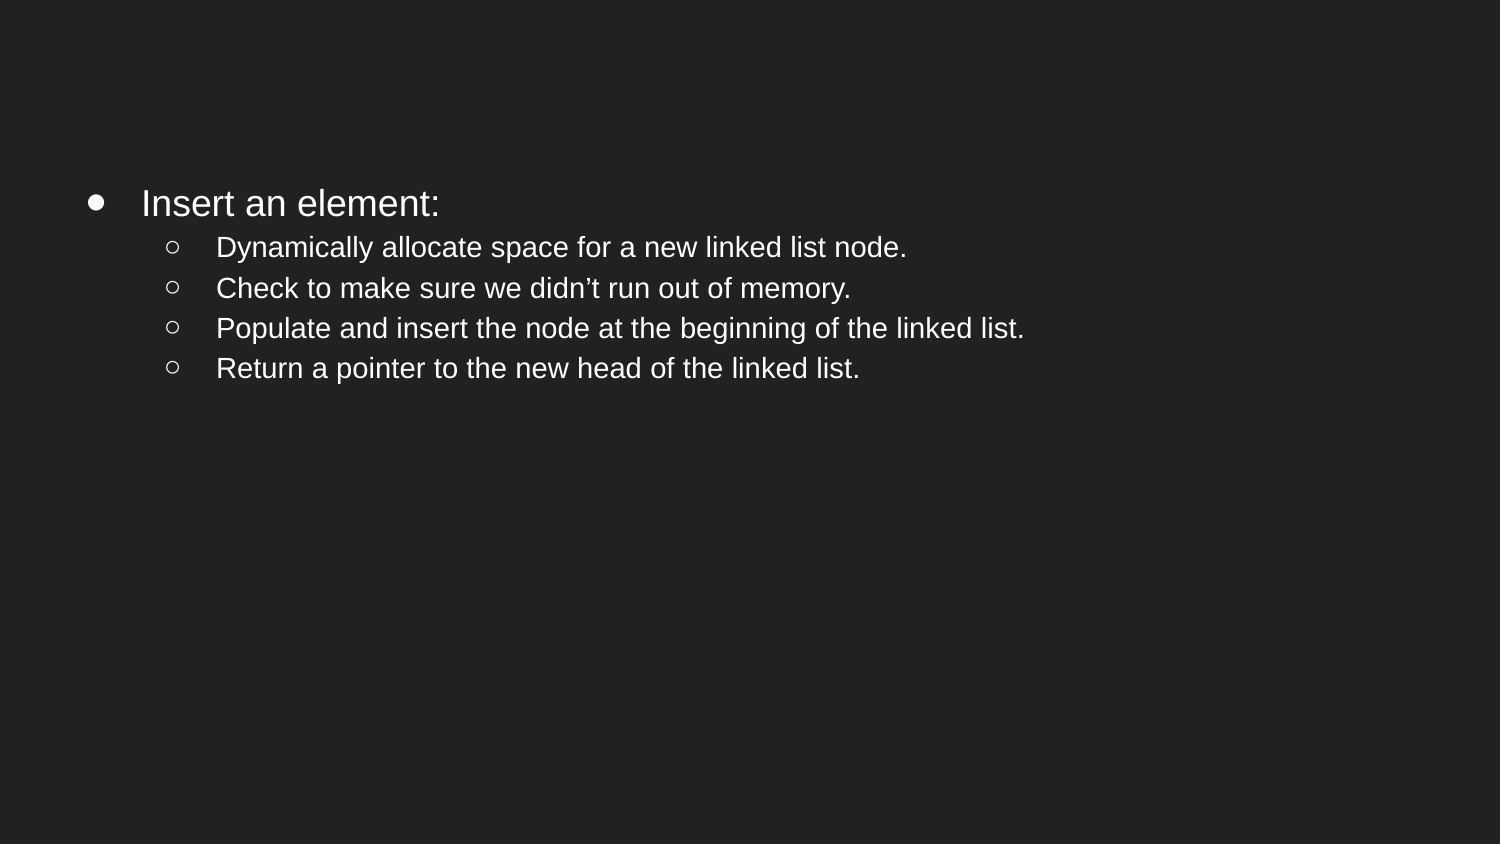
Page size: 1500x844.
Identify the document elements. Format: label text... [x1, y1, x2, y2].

list Insert an element: Dynamically allocate space for a new linked list node. Check to make sure we didn’t run out of memory. Populate and insert the node at the beginning of the linked list. Return a pointer to the new head of the linked list. [51, 156, 1449, 687]
